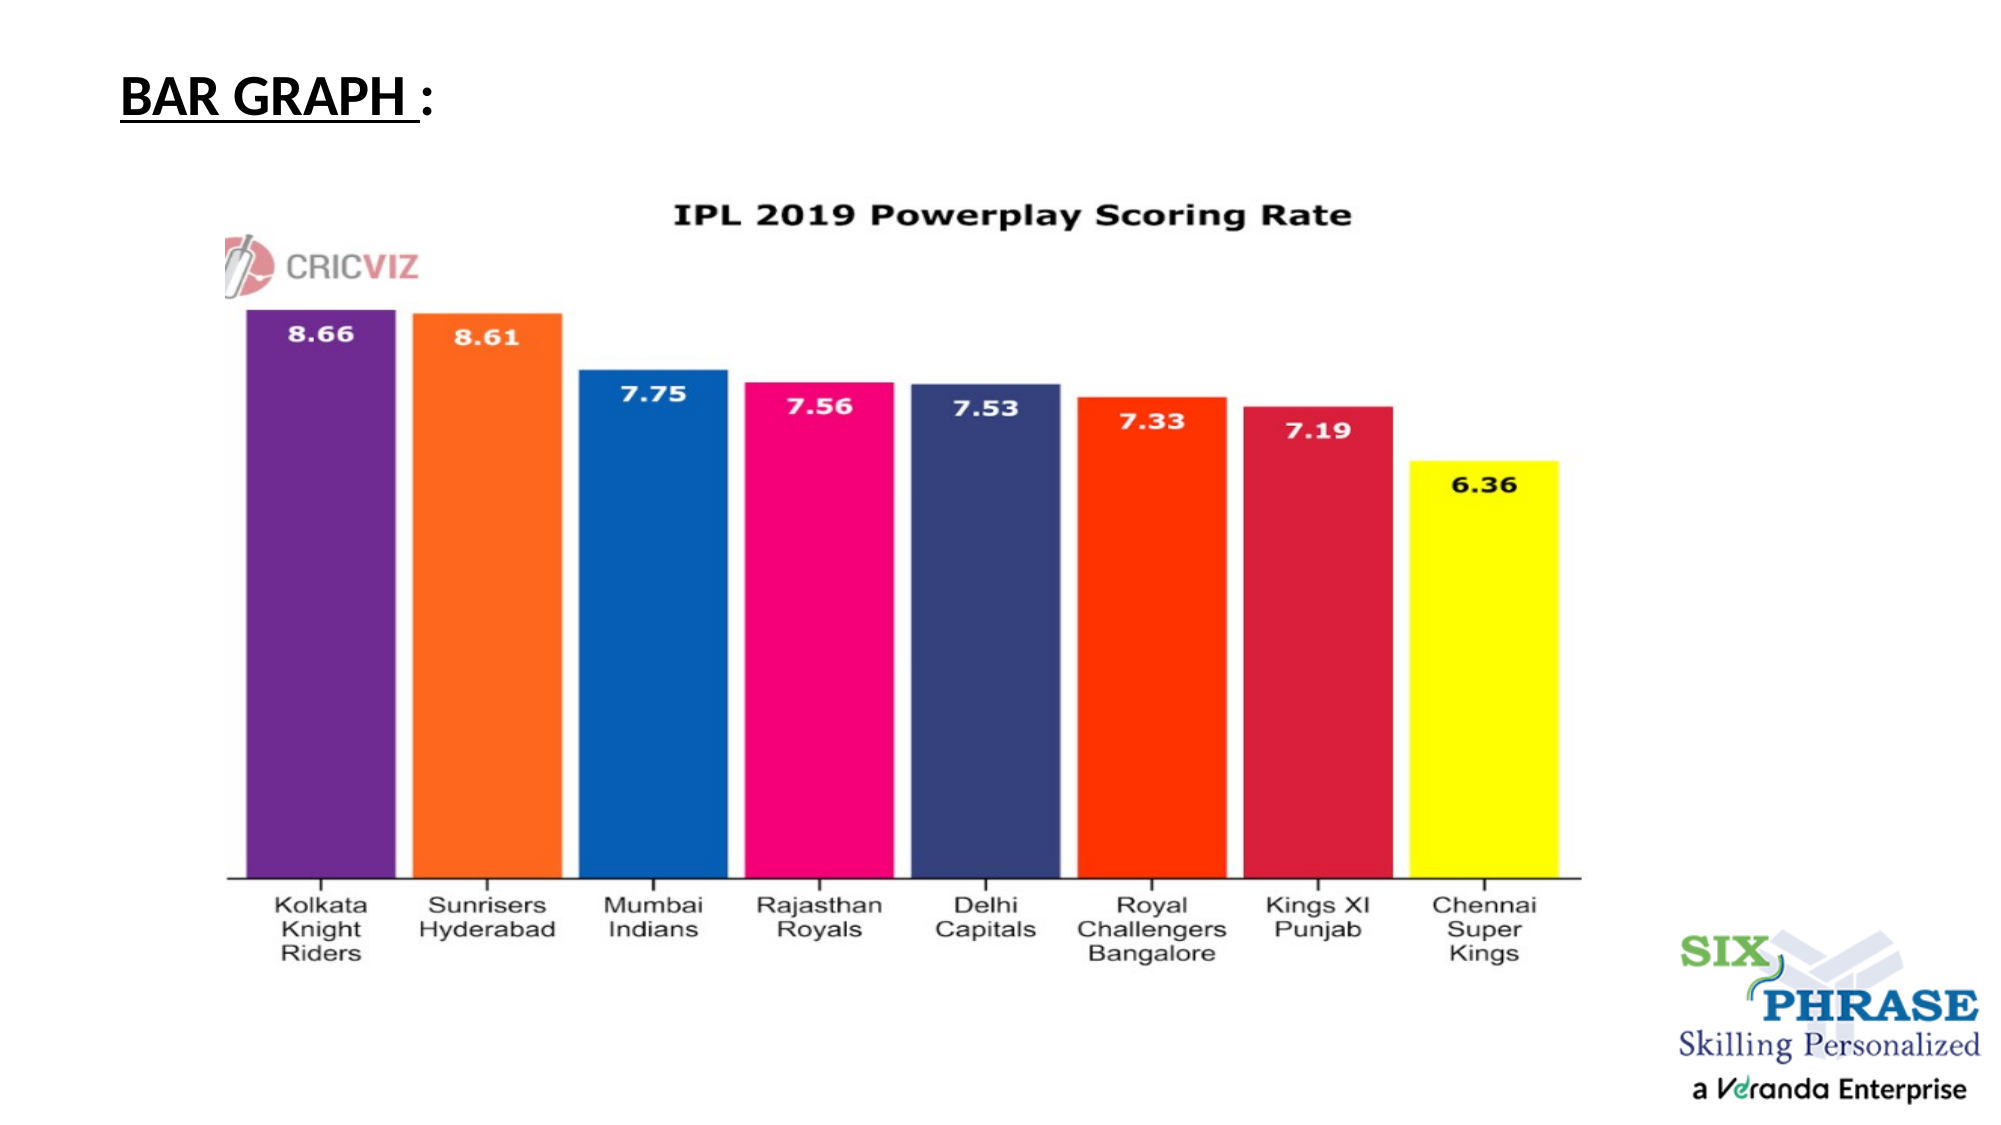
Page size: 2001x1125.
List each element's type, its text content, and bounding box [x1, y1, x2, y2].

text_box BAR GRAPH : [105, 50, 1895, 135]
picture [1662, 915, 2000, 1116]
picture [224, 187, 1588, 976]
